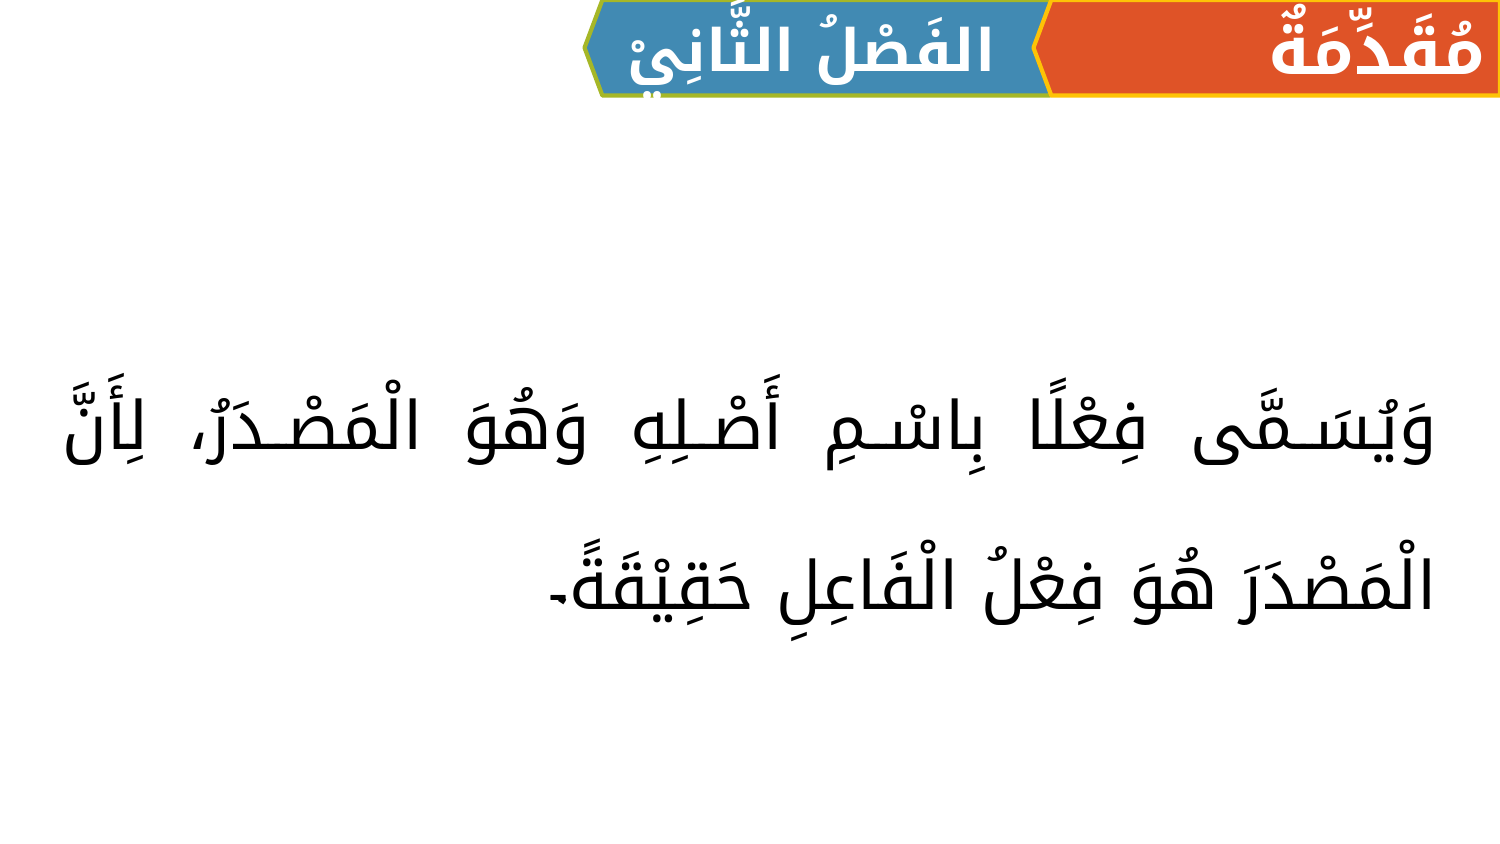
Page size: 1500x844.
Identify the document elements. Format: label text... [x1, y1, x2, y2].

text_box الفَصْلُ الثَّانِيْ [582, 0, 1050, 98]
text_box مُقَدِّمَةٌ [1031, 0, 1500, 98]
list وَيُسَمَّی فِعْلًا بِاسْمِ أَصْلِهِ وَهُوَ الْمَصْدَرُ، لِأَنَّ الْمَصْدَرَ هُوَ فِعْلُ الْفَاعِلِ حَقِيْقَةً. [29, 102, 1471, 824]
